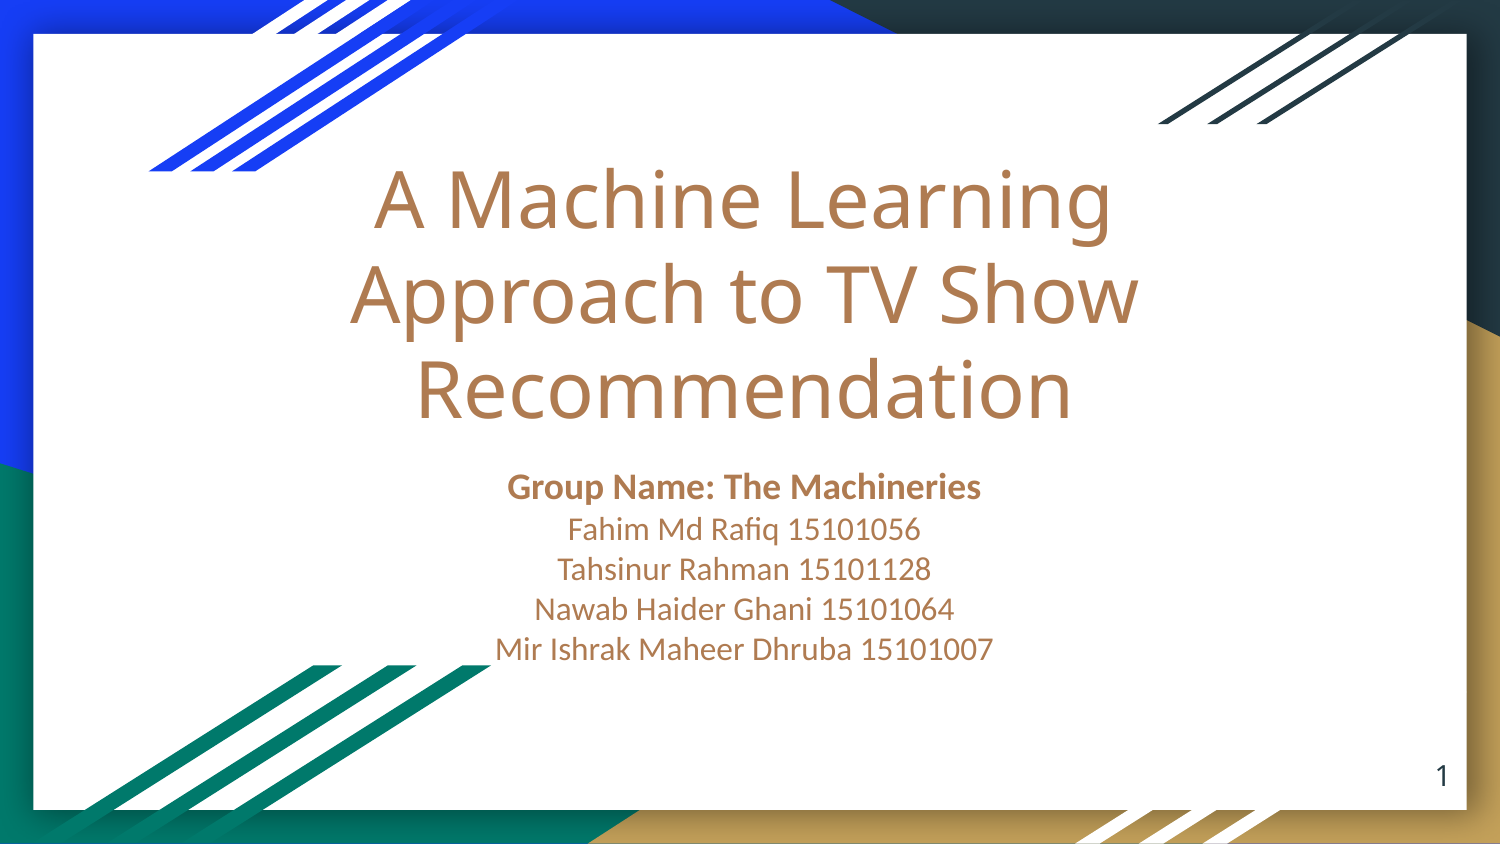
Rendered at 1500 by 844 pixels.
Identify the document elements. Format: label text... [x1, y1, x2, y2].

slide_number 1 [1376, 745, 1467, 810]
title A Machine Learning Approach to TV Show Recommendation [304, 172, 1185, 411]
subtitle Group Name: The Machineries Fahim Md Rafiq 15101056 Tahsinur Rahman 15101128 Nawab Haider Ghani 15101064 Mir Ishrak Maheer Dhruba 15101007 [304, 447, 1185, 685]
